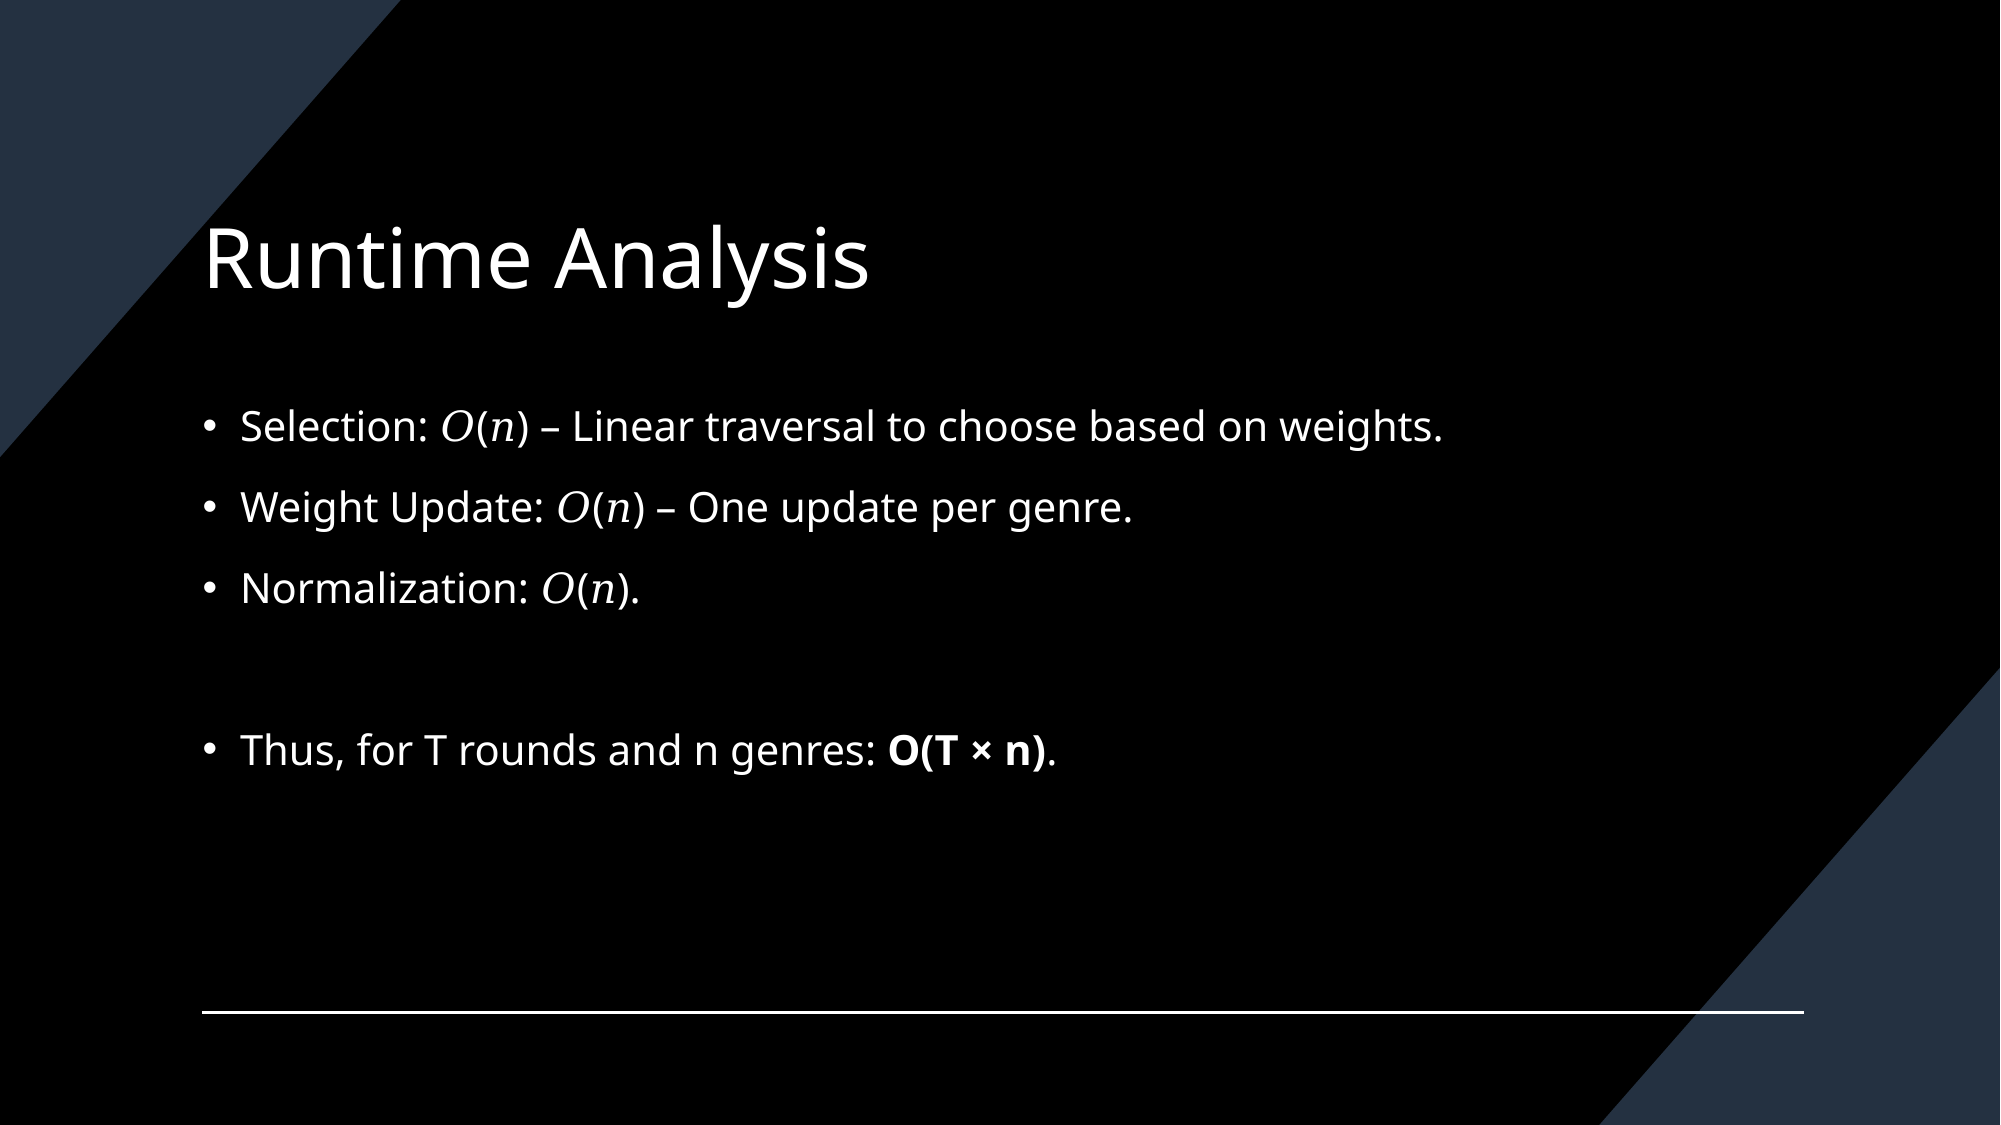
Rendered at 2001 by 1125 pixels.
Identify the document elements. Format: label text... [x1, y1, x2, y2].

title Runtime Analysis [187, 143, 1813, 367]
list Selection: 𝑂(𝑛) – Linear traversal to choose based on weights. Weight Update: 𝑂(𝑛) – One update per genre. Normalization: 𝑂(𝑛). Thus, for T rounds and n genres: O(T × n). [187, 382, 1813, 968]
